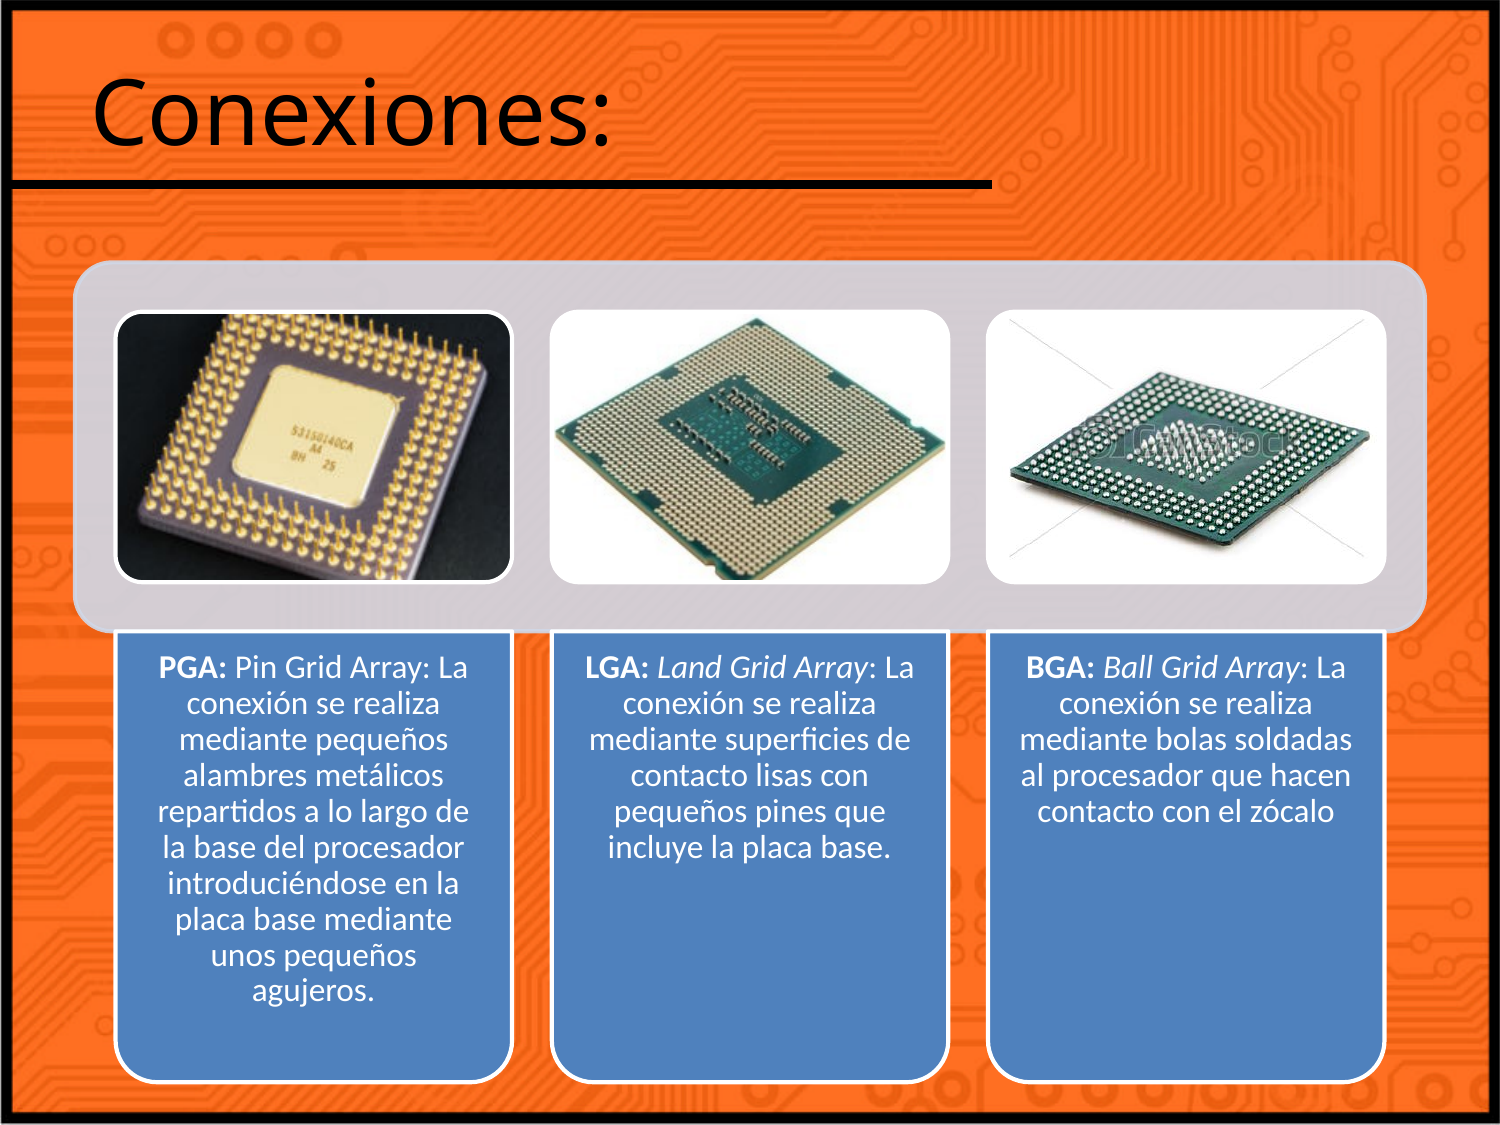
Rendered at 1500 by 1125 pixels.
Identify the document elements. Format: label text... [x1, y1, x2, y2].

picture [0, 0, 1500, 1125]
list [74, 262, 1426, 1083]
title Conexiones: [75, 45, 1425, 173]
